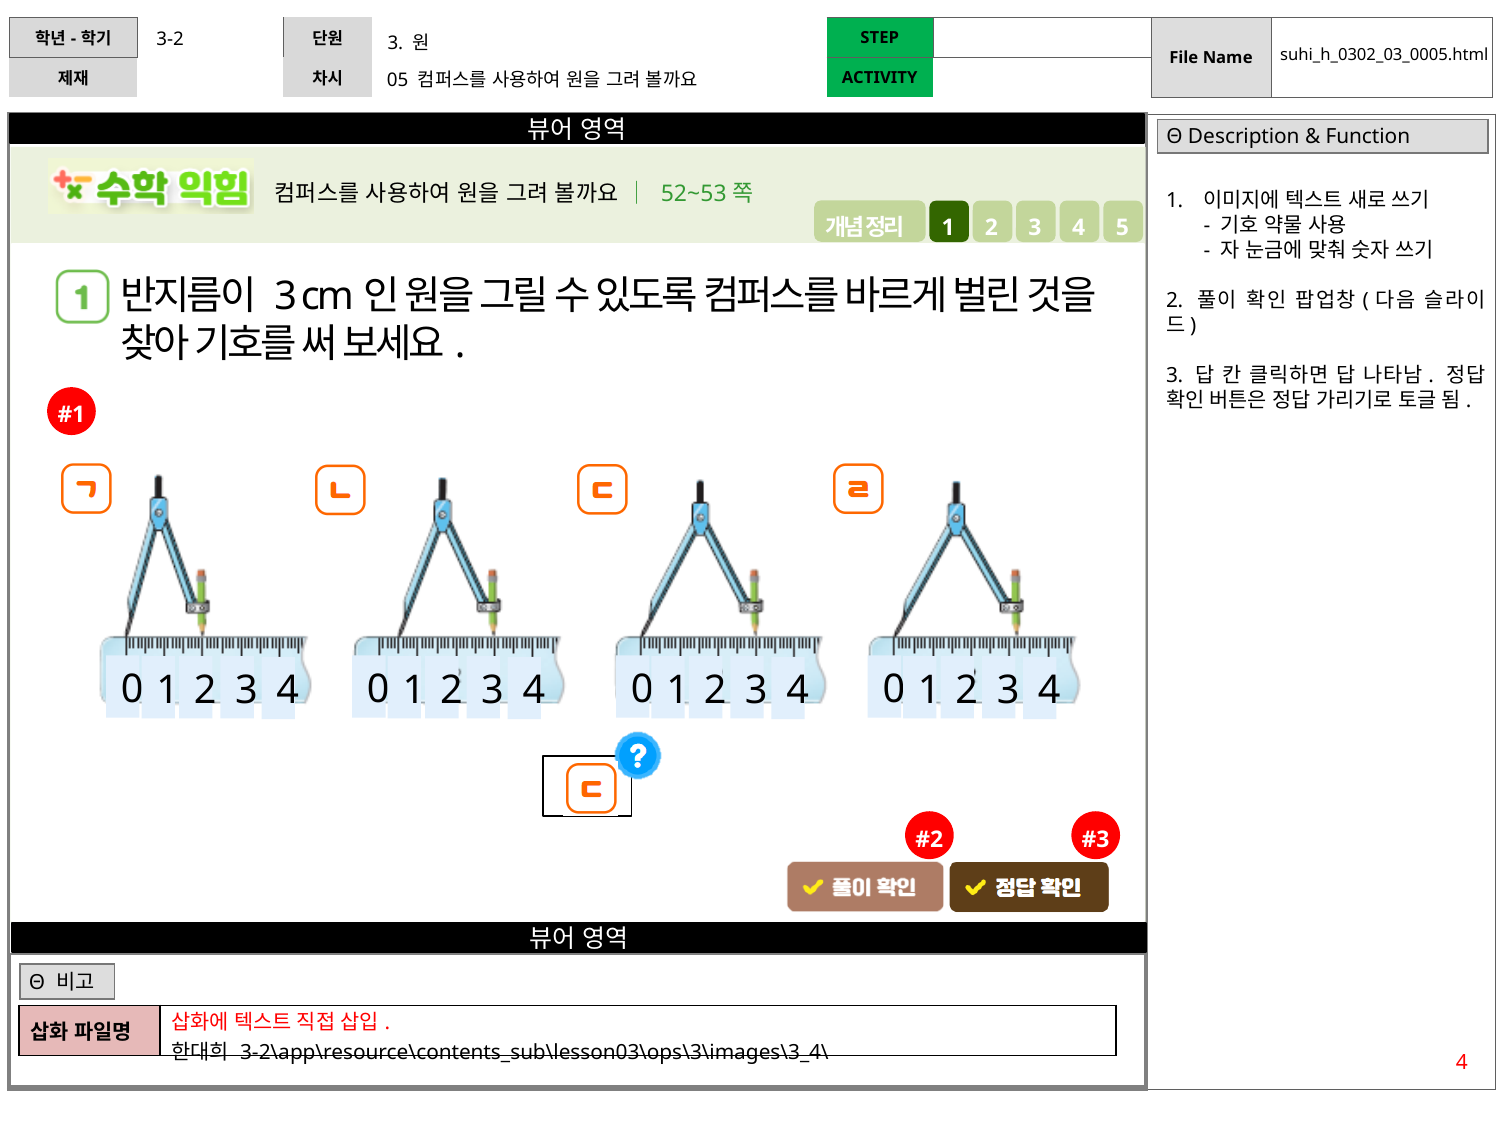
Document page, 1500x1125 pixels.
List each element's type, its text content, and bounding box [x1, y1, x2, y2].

table_header 삽화 파일명 [20, 1006, 159, 1055]
text_box #1 [45, 385, 98, 438]
text_box 3. 원 [372, 23, 828, 48]
table_header 삽화에 텍스트 직접 삽입. 한대희 3-2\app\resource\contents_sub\lesson03\ops\3\images\3_4\ [161, 1006, 1115, 1055]
picture [784, 858, 944, 913]
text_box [542, 726, 668, 817]
text_box 3-2 [141, 18, 284, 55]
text_box suhi_h_0302_03_0005.html [1265, 36, 1500, 72]
picture [948, 858, 1111, 913]
picture [563, 761, 618, 817]
picture [48, 158, 254, 214]
picture [52, 267, 111, 327]
text_box #3 [1069, 809, 1123, 858]
text_box 반지름이 3 cm인 원을 그릴 수 있도록 컴퍼스를 바르게 벌린 것을 찾아 기호를 써 보세요. [105, 263, 1109, 373]
picture [57, 453, 1117, 752]
text_box 컴퍼스를 사용하여 원을 그려 볼까요 │ 52~53쪽 [259, 171, 808, 214]
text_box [810, 191, 1149, 249]
table_header Θ Description & Function [1158, 120, 1487, 152]
text_box 이미지에 텍스트 새로 쓰기 - 기호 약물 사용 - 자 눈금에 맞춰 숫자 쓰기 2. 풀이 확인 팝업창(다음 슬라이드) 3. 답 칸 클릭하면 답 나타남. 정답 확인 버튼은 정답 가리기로 토글 됨. [1151, 179, 1500, 494]
text_box 05 컴퍼스를 사용하여 원을 그려 볼까요 [372, 60, 821, 96]
text_box #2 [902, 809, 956, 858]
